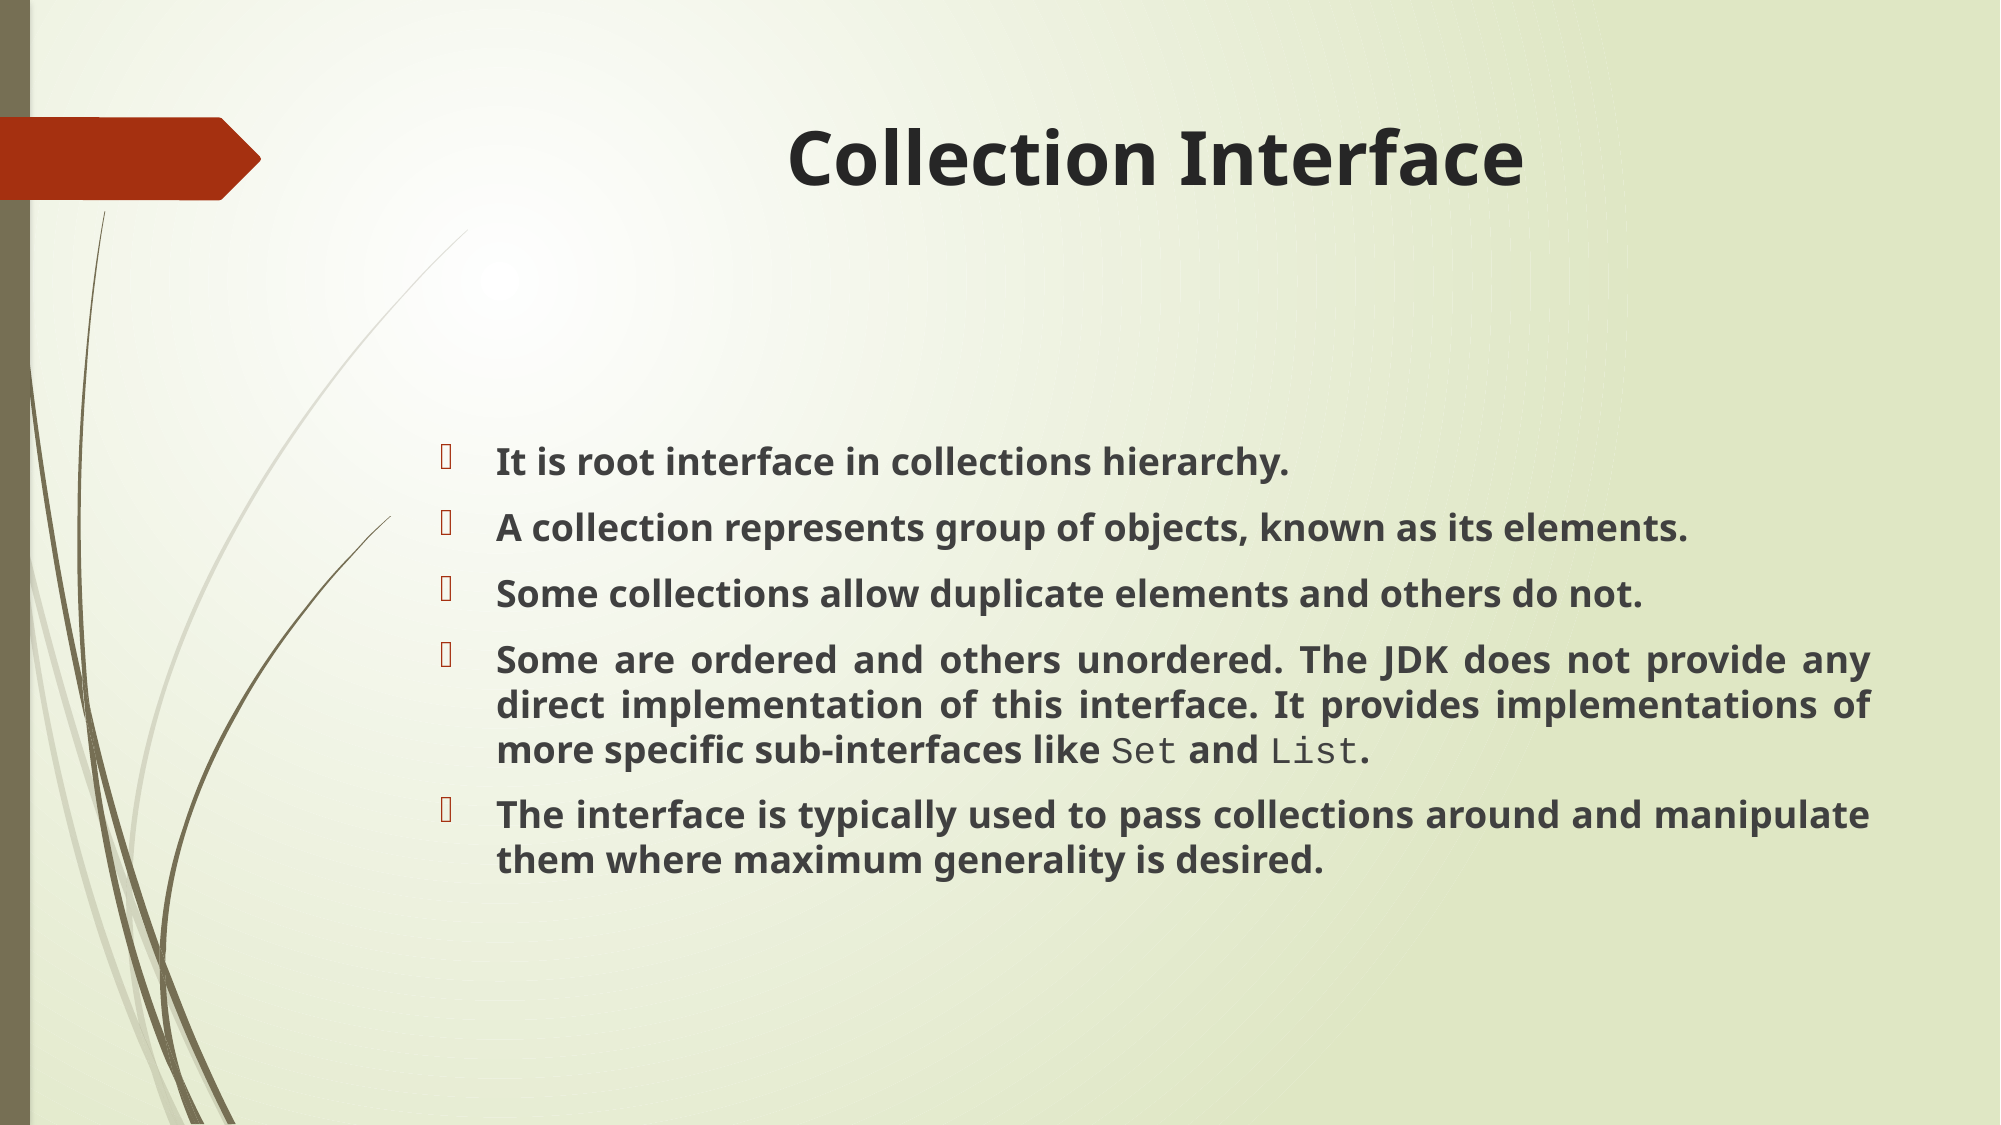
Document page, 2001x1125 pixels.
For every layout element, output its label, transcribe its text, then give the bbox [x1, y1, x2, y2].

list It is root interface in collections hierarchy. A collection represents group of objects, known as its elements. Some collections allow duplicate elements and others do not. Some are ordered and others unordered. The JDK does not provide any direct implementation of this interface. It provides implementations of more specific sub-interfaces like Set and List. The interface is typically used to pass collections around and manipulate them where maximum generality is desired. [424, 350, 1888, 970]
title Collection Interface [425, 102, 1888, 313]
